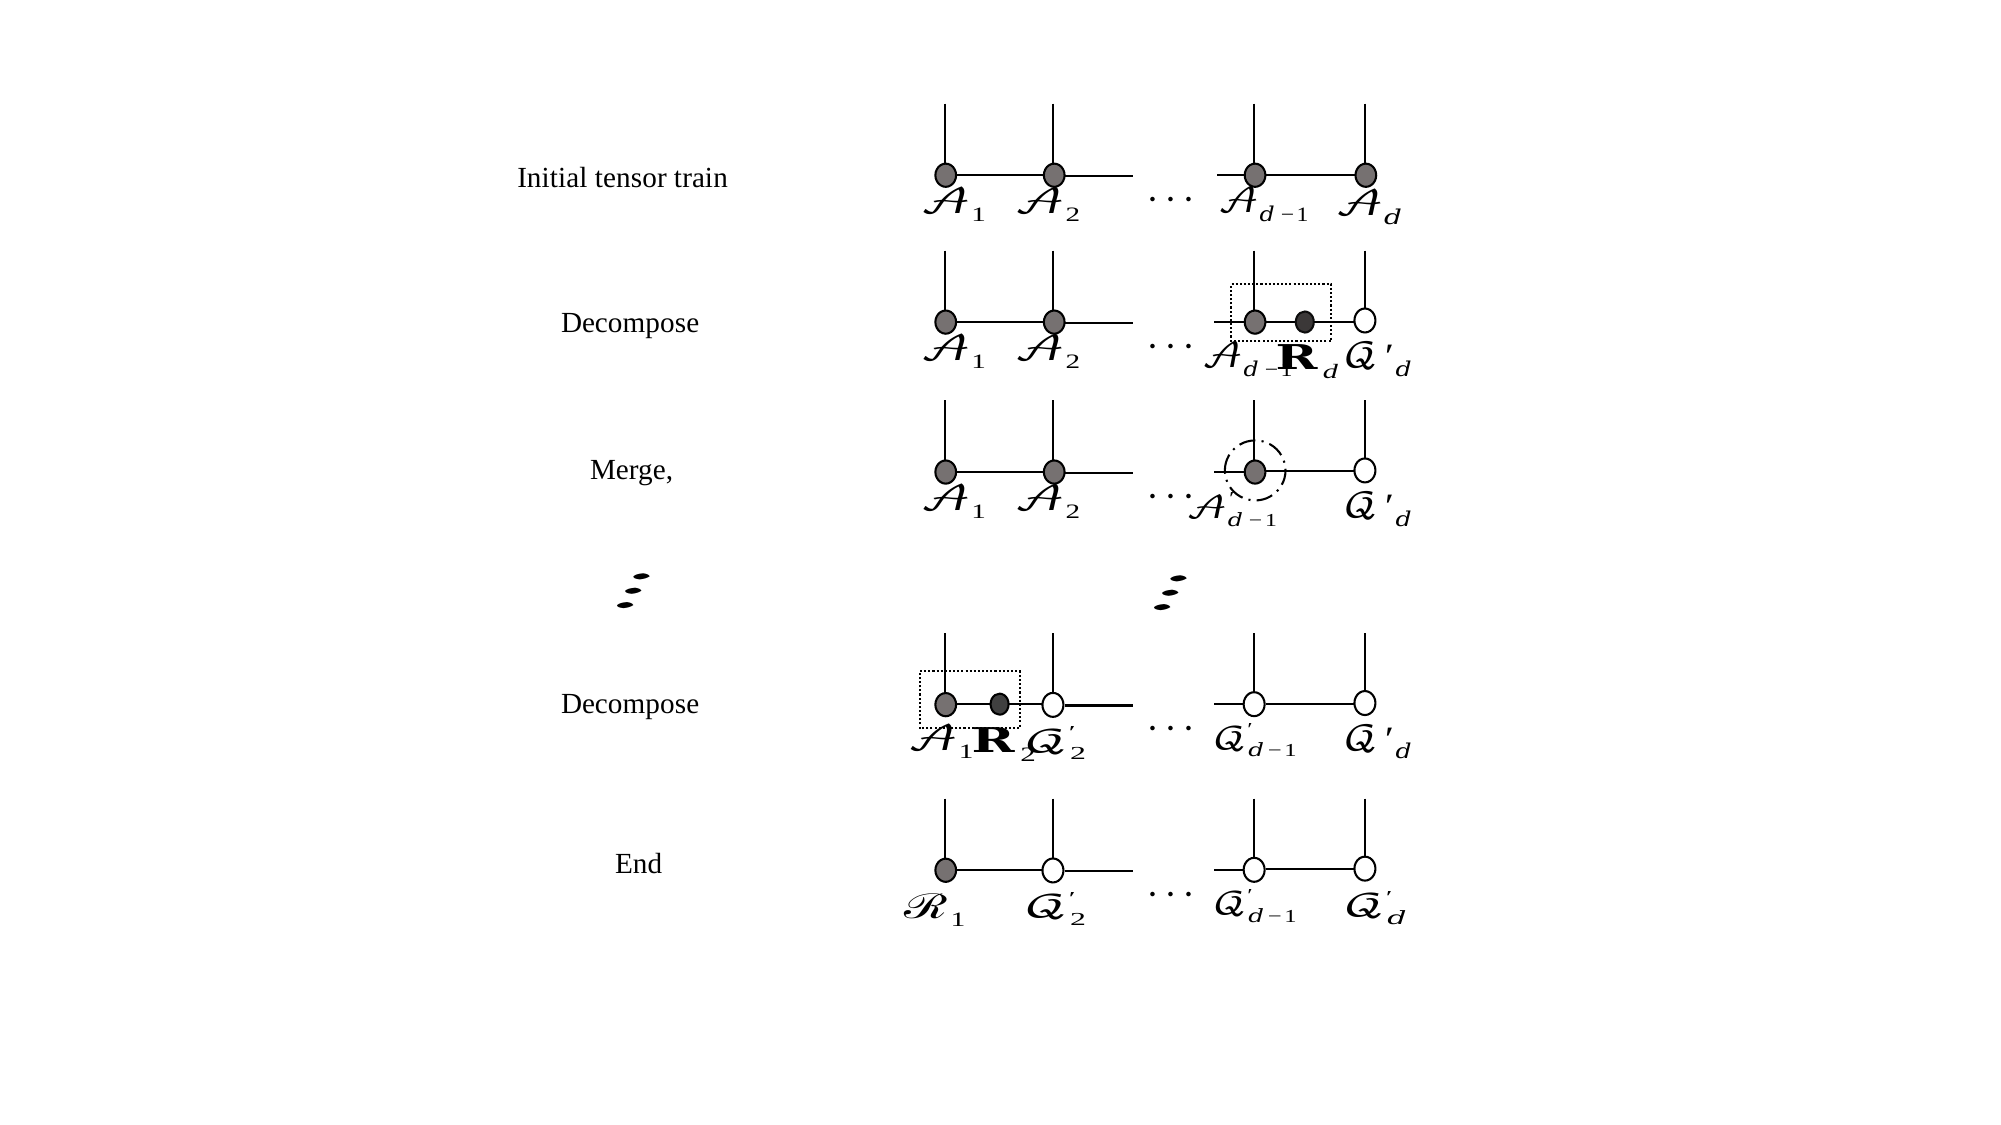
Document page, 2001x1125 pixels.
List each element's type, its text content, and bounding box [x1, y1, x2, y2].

text_box Initial tensor train [502, 150, 744, 201]
text_box [1192, 722, 1223, 765]
text_box [1041, 691, 1065, 718]
text_box [919, 670, 1021, 729]
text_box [919, 400, 1413, 533]
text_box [919, 103, 1404, 229]
text_box Decompose [546, 677, 715, 727]
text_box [901, 798, 1407, 932]
text_box [1353, 690, 1377, 717]
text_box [1244, 250, 1266, 334]
text_box [934, 309, 958, 335]
text_box . . . [1133, 685, 1217, 746]
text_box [1043, 250, 1065, 334]
text_box End [600, 837, 678, 887]
text_box [1230, 283, 1332, 342]
text_box Decompose [546, 296, 715, 347]
text_box . . . [1133, 303, 1217, 364]
text_box [1242, 691, 1266, 718]
text_box [1353, 307, 1377, 334]
